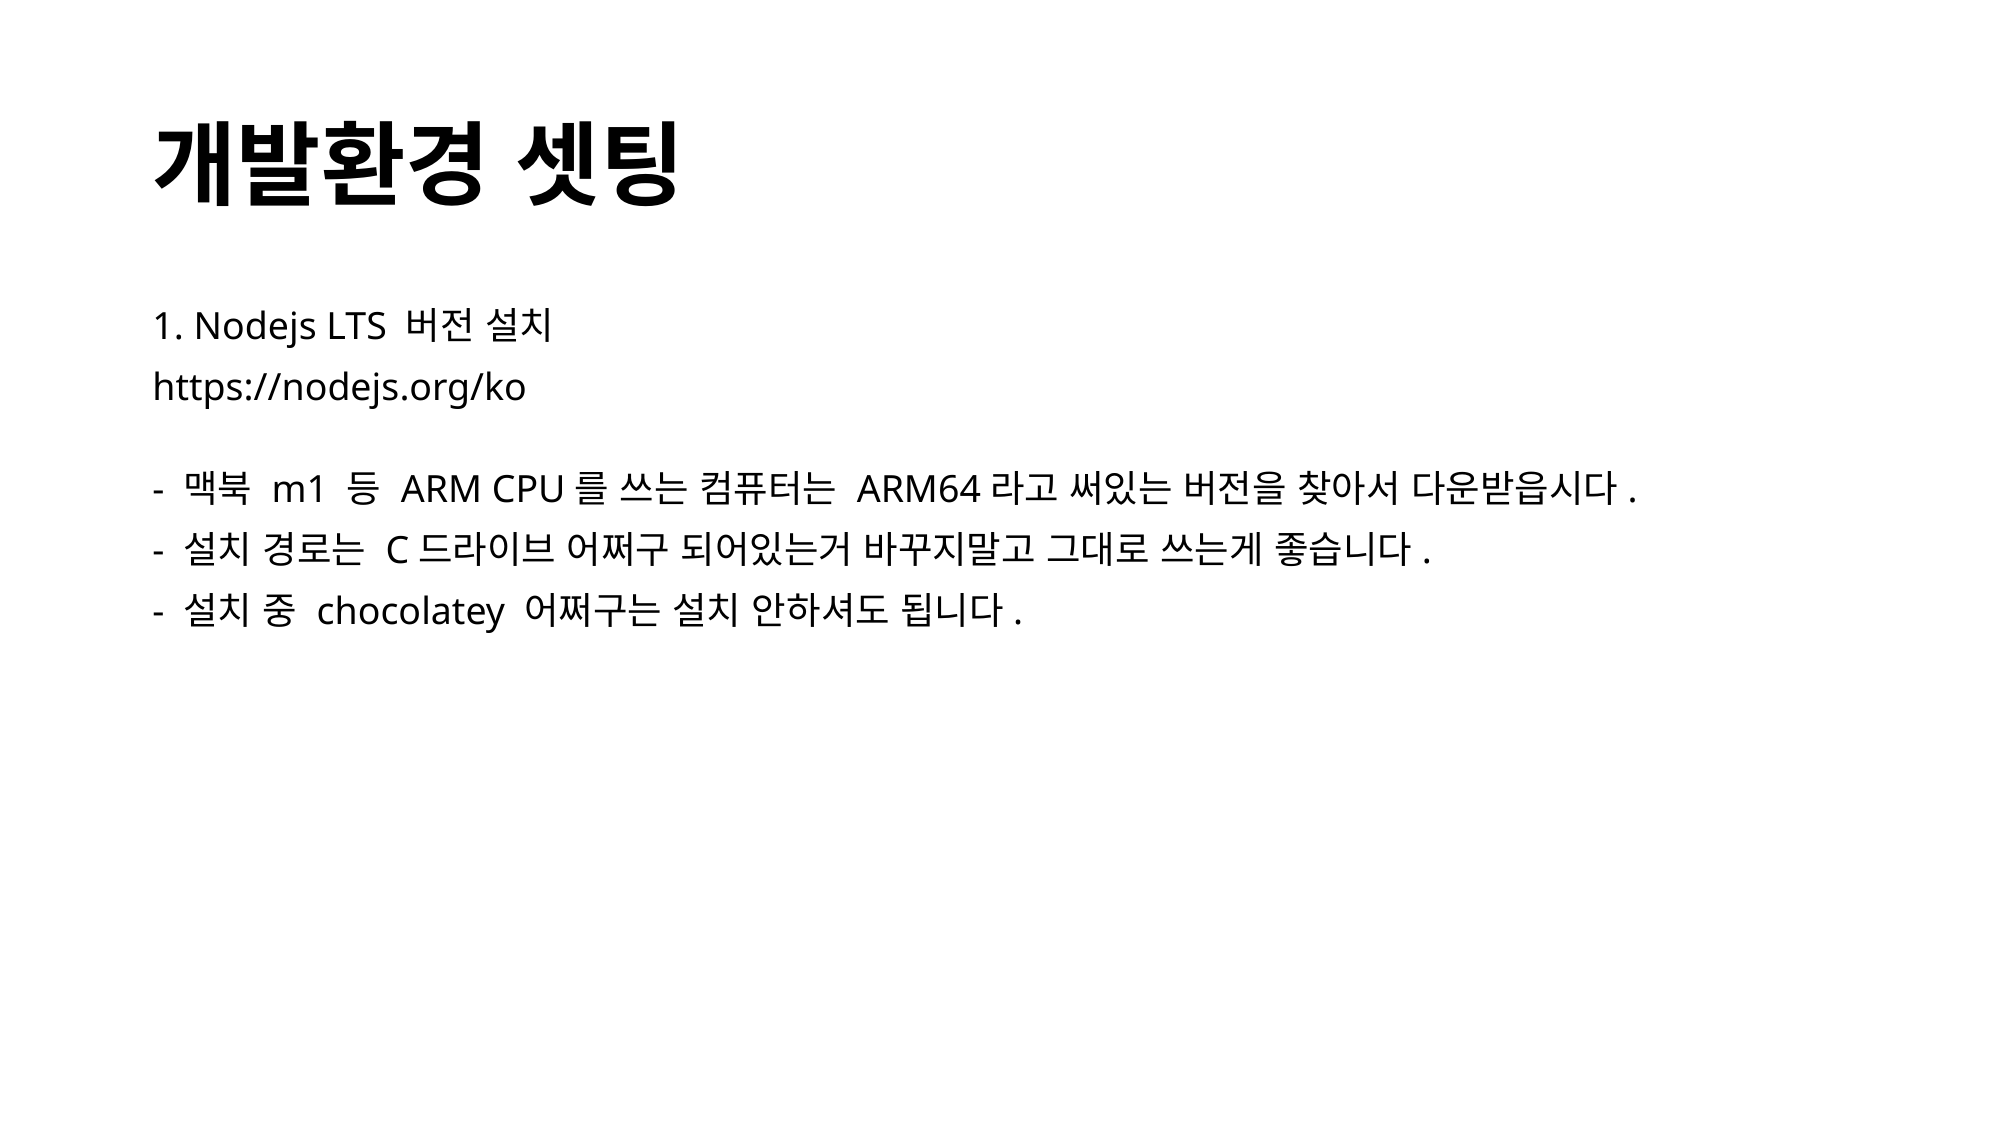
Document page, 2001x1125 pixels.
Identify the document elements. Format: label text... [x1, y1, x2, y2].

list 1. Nodejs LTS 버전 설치 https://nodejs.org/ko - 맥북 m1 등 ARM CPU를 쓰는 컴퓨터는 ARM64라고 써있는 버전을 찾아서 다운받읍시다. - 설치 경로는 C드라이브 어쩌구 되어있는거 바꾸지말고 그대로 쓰는게 좋습니다. - 설치 중 chocolatey 어쩌구는 설치 안하셔도 됩니다. [137, 299, 1863, 1014]
title 개발환경 셋팅 [137, 59, 1863, 278]
